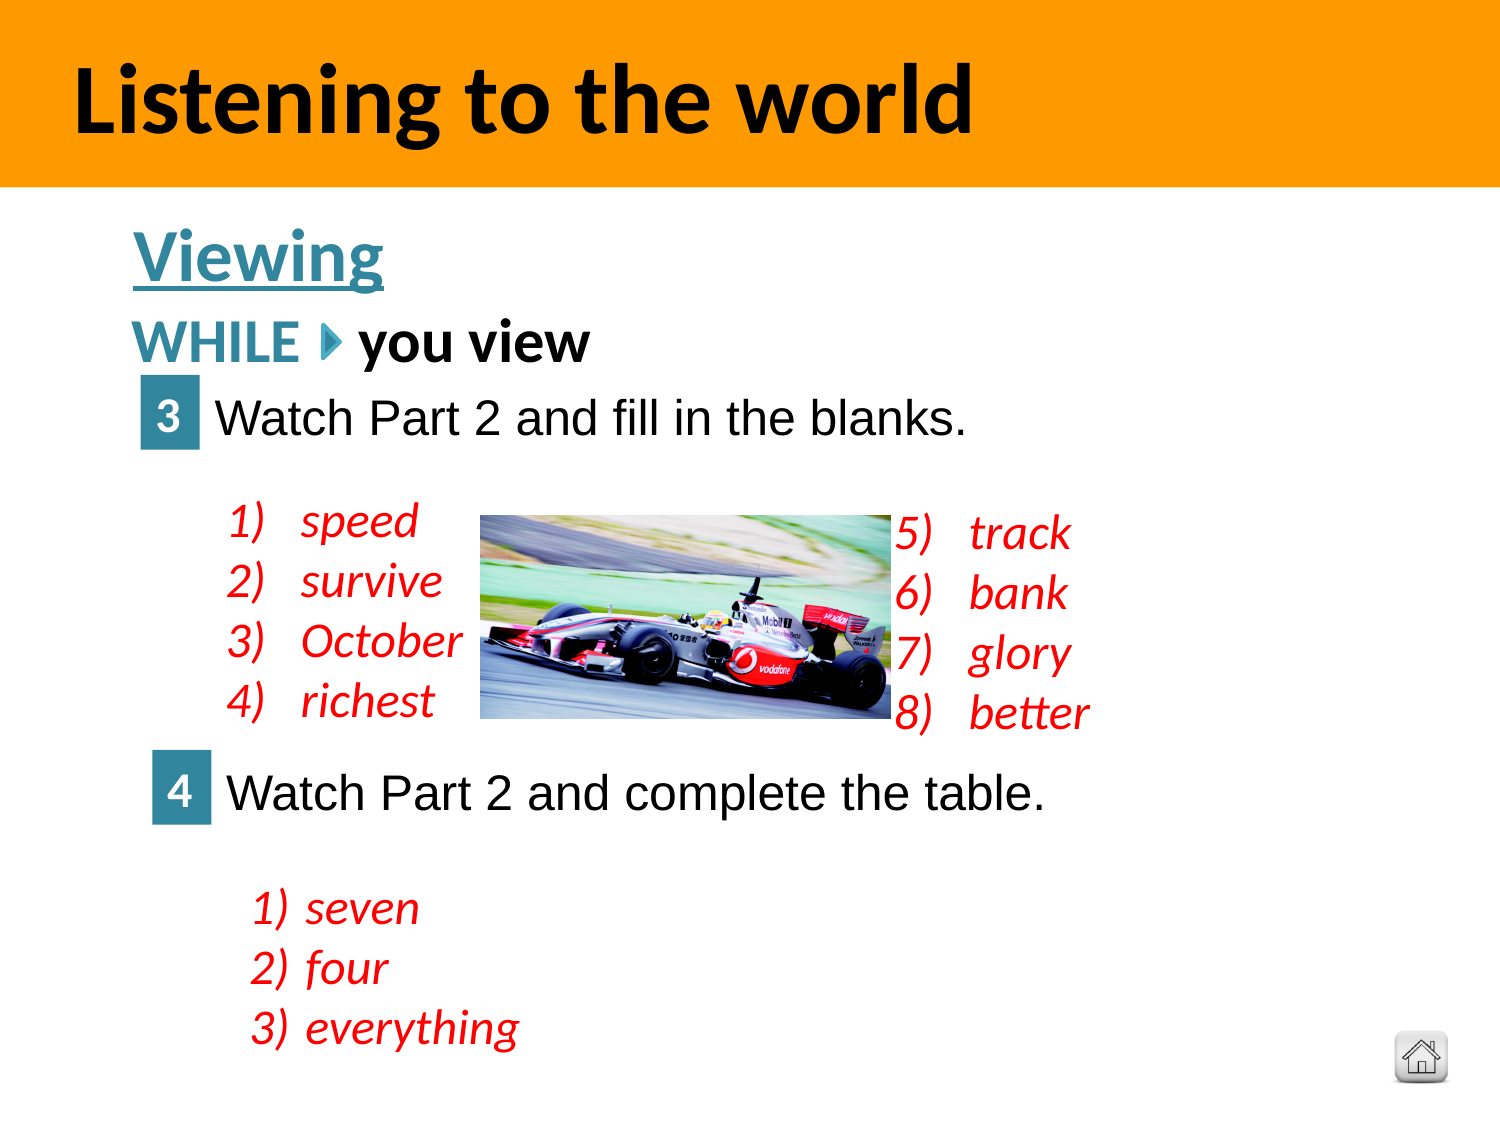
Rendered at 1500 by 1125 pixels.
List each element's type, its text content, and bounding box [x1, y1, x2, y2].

text_box Viewing [118, 199, 399, 291]
picture [1382, 1019, 1460, 1097]
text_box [140, 374, 1395, 469]
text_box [152, 749, 1407, 829]
text_box track bank glory better [878, 492, 1360, 748]
picture [480, 515, 891, 719]
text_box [116, 292, 762, 385]
text_box speed survive October richest [210, 480, 1313, 748]
text_box Listening to the world [0, 0, 1500, 190]
text_box seven four everything [234, 867, 1149, 1062]
